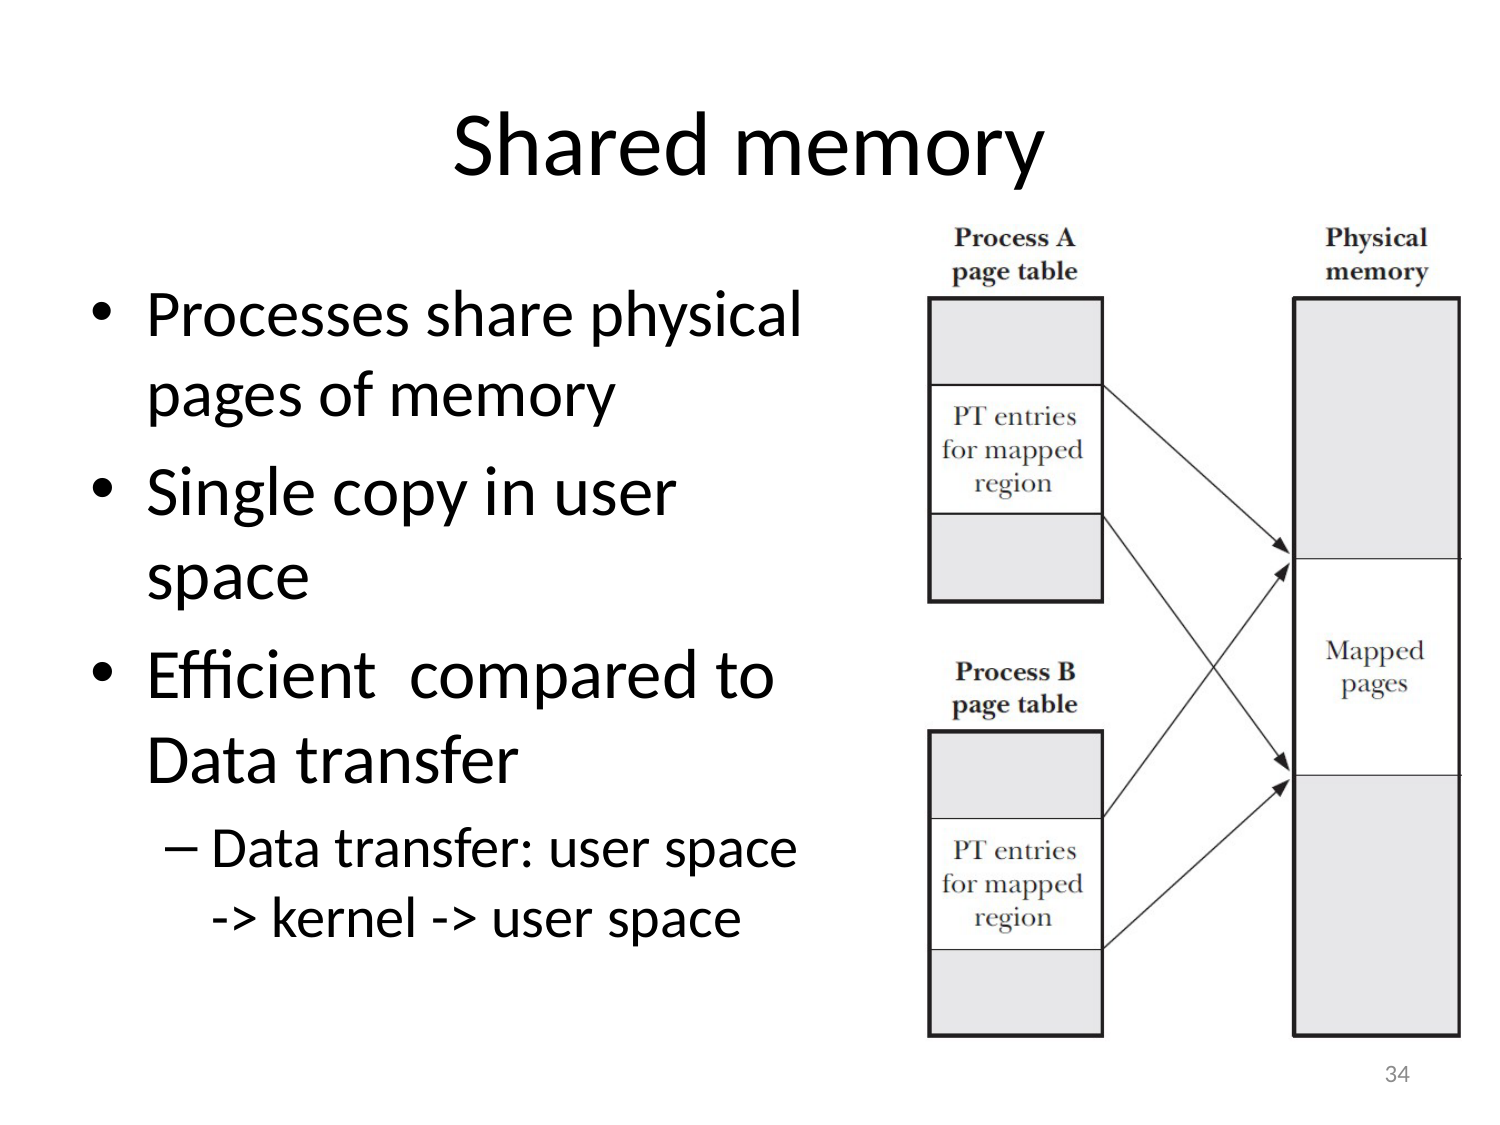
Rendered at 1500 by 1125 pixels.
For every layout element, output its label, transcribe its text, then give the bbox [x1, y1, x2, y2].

title Shared memory [75, 45, 1425, 233]
slide_number 34 [1074, 1058, 1425, 1103]
list Processes share physical pages of memory Single copy in user space Efficient compared to Data transfer Data transfer: user space -> kernel -> user space [75, 262, 838, 1005]
picture [924, 224, 1463, 1050]
